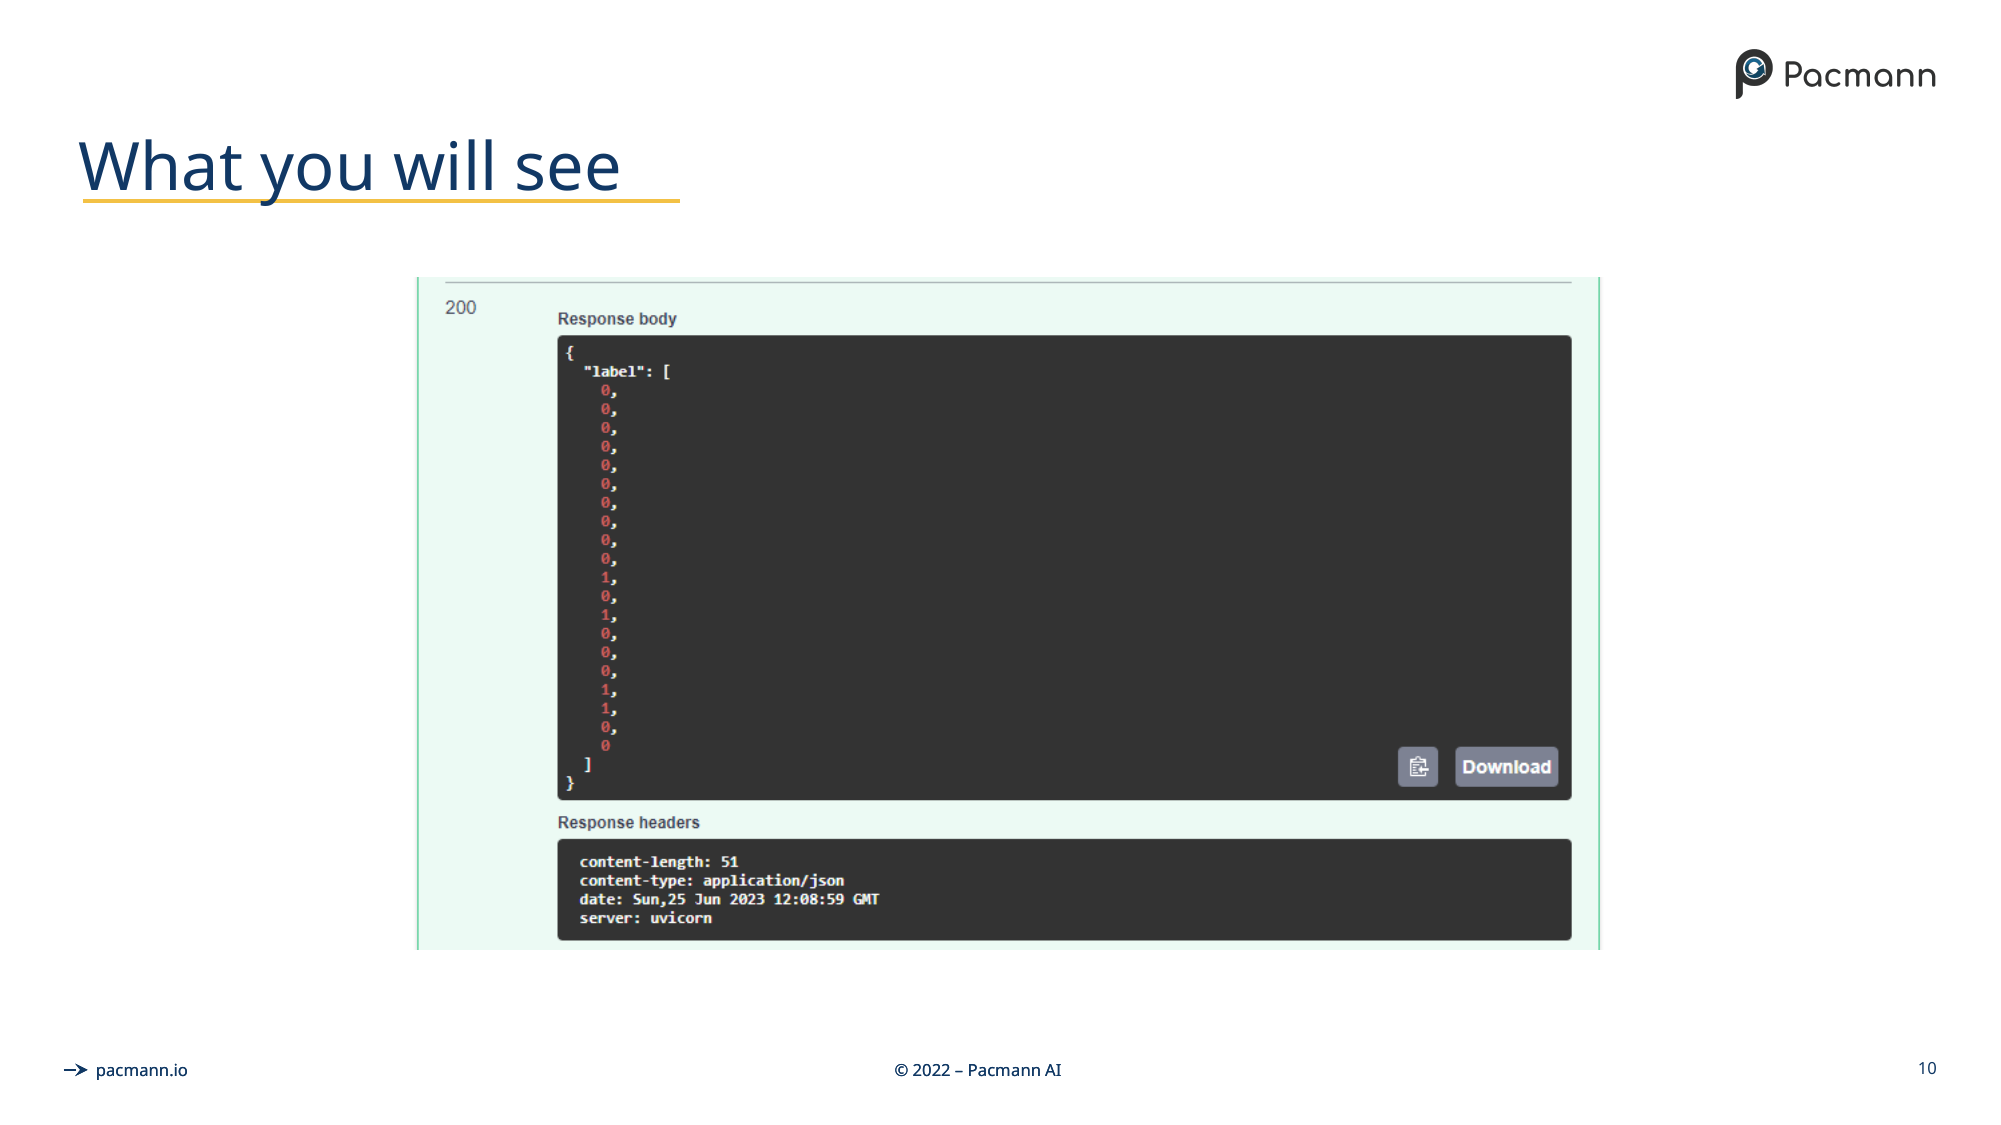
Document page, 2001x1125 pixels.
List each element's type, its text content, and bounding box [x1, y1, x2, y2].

picture [384, 277, 1616, 950]
title What you will see [63, 59, 1952, 278]
picture [1707, 36, 1966, 112]
